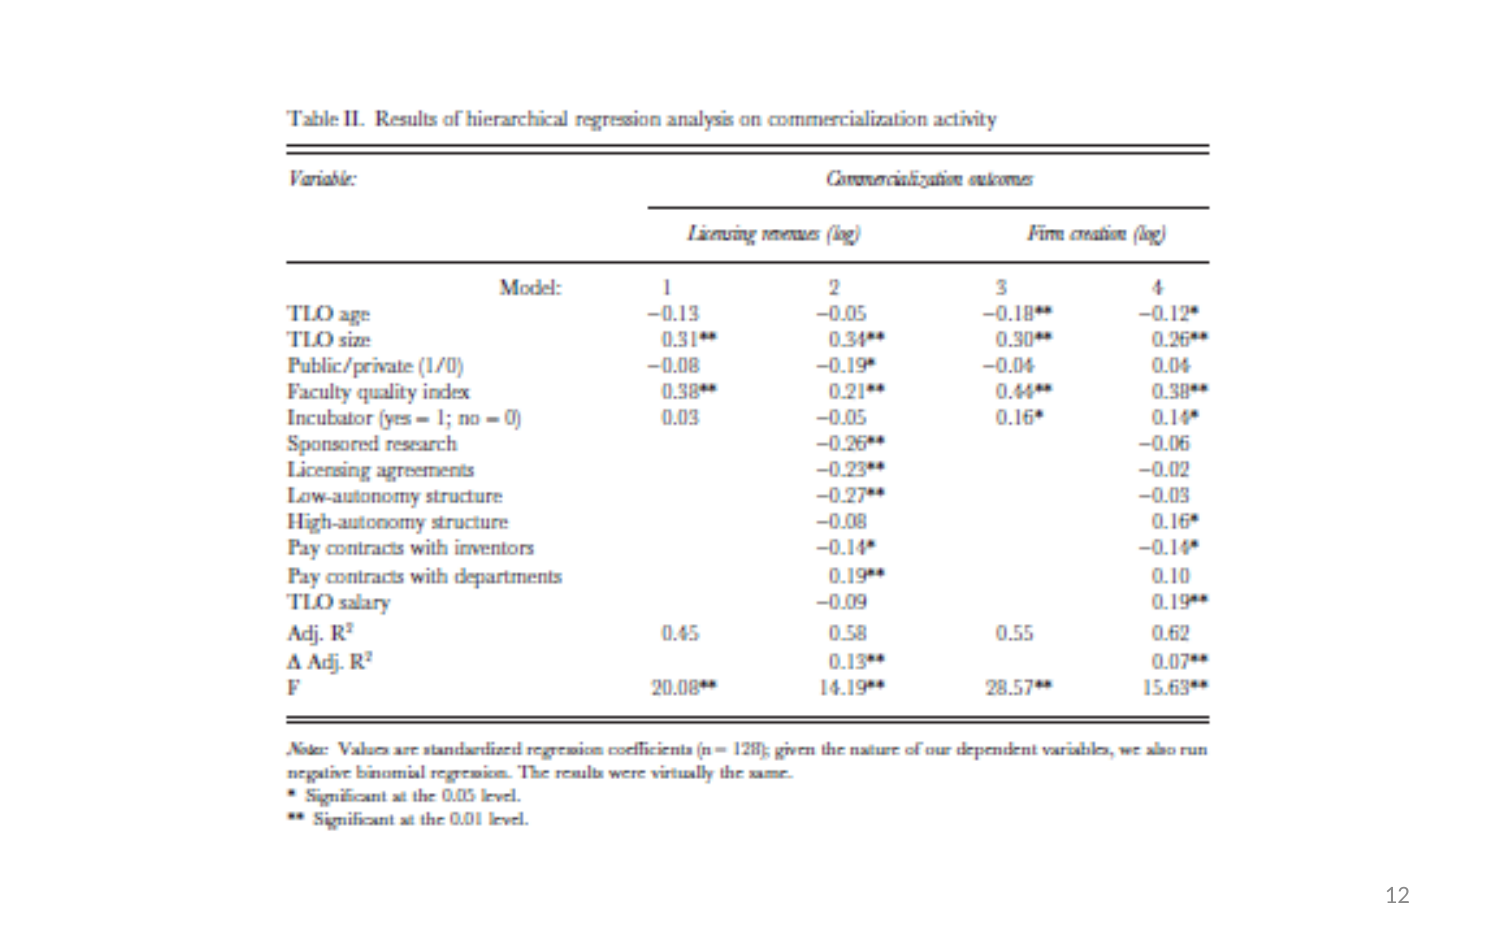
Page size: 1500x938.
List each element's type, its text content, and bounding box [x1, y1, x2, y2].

picture [269, 93, 1231, 844]
slide_number 12 [1074, 868, 1425, 919]
